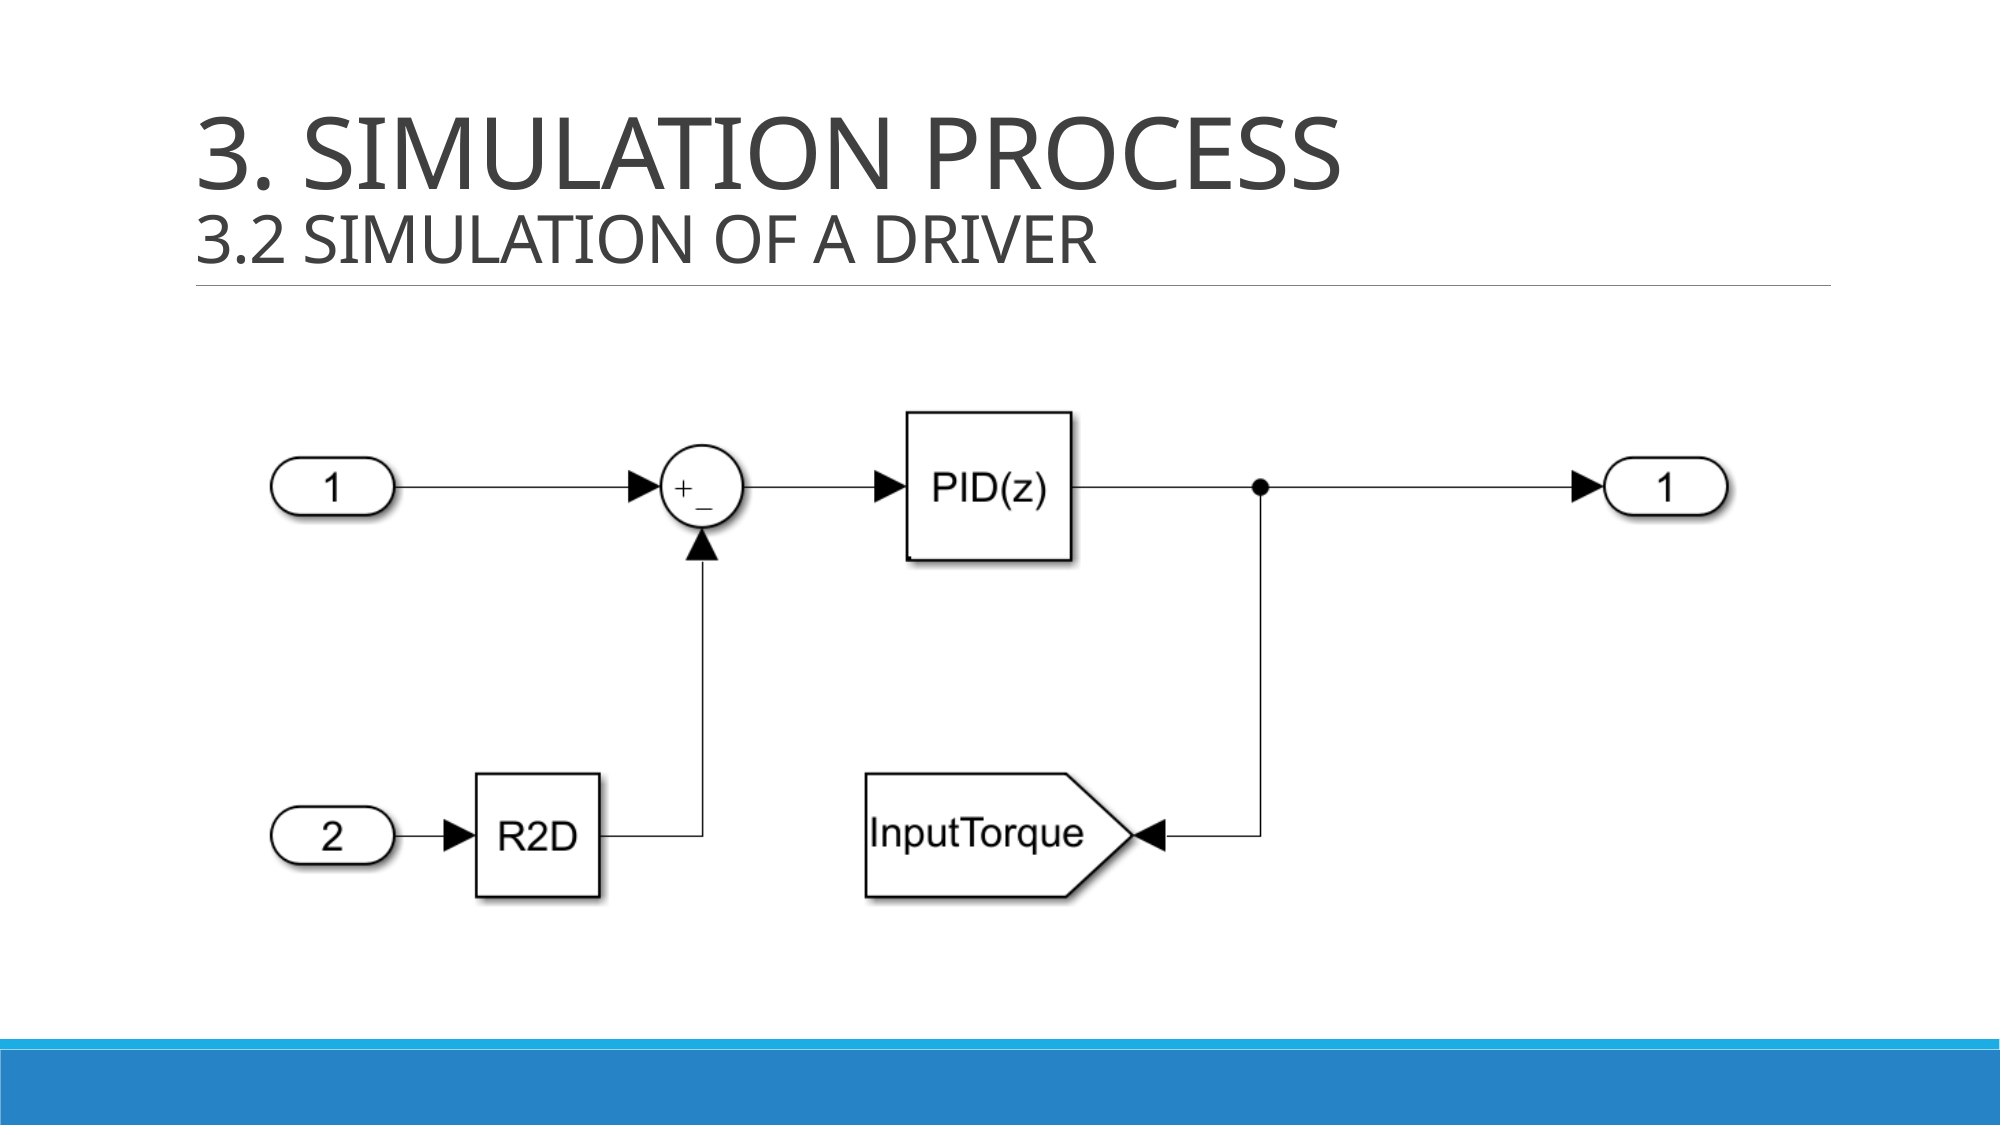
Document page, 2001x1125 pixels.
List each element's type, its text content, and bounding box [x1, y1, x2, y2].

title 3. SIMULATION PROCESS 3.2 SIMULATION OF A DRIVER [180, 47, 1830, 285]
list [214, 302, 1796, 964]
